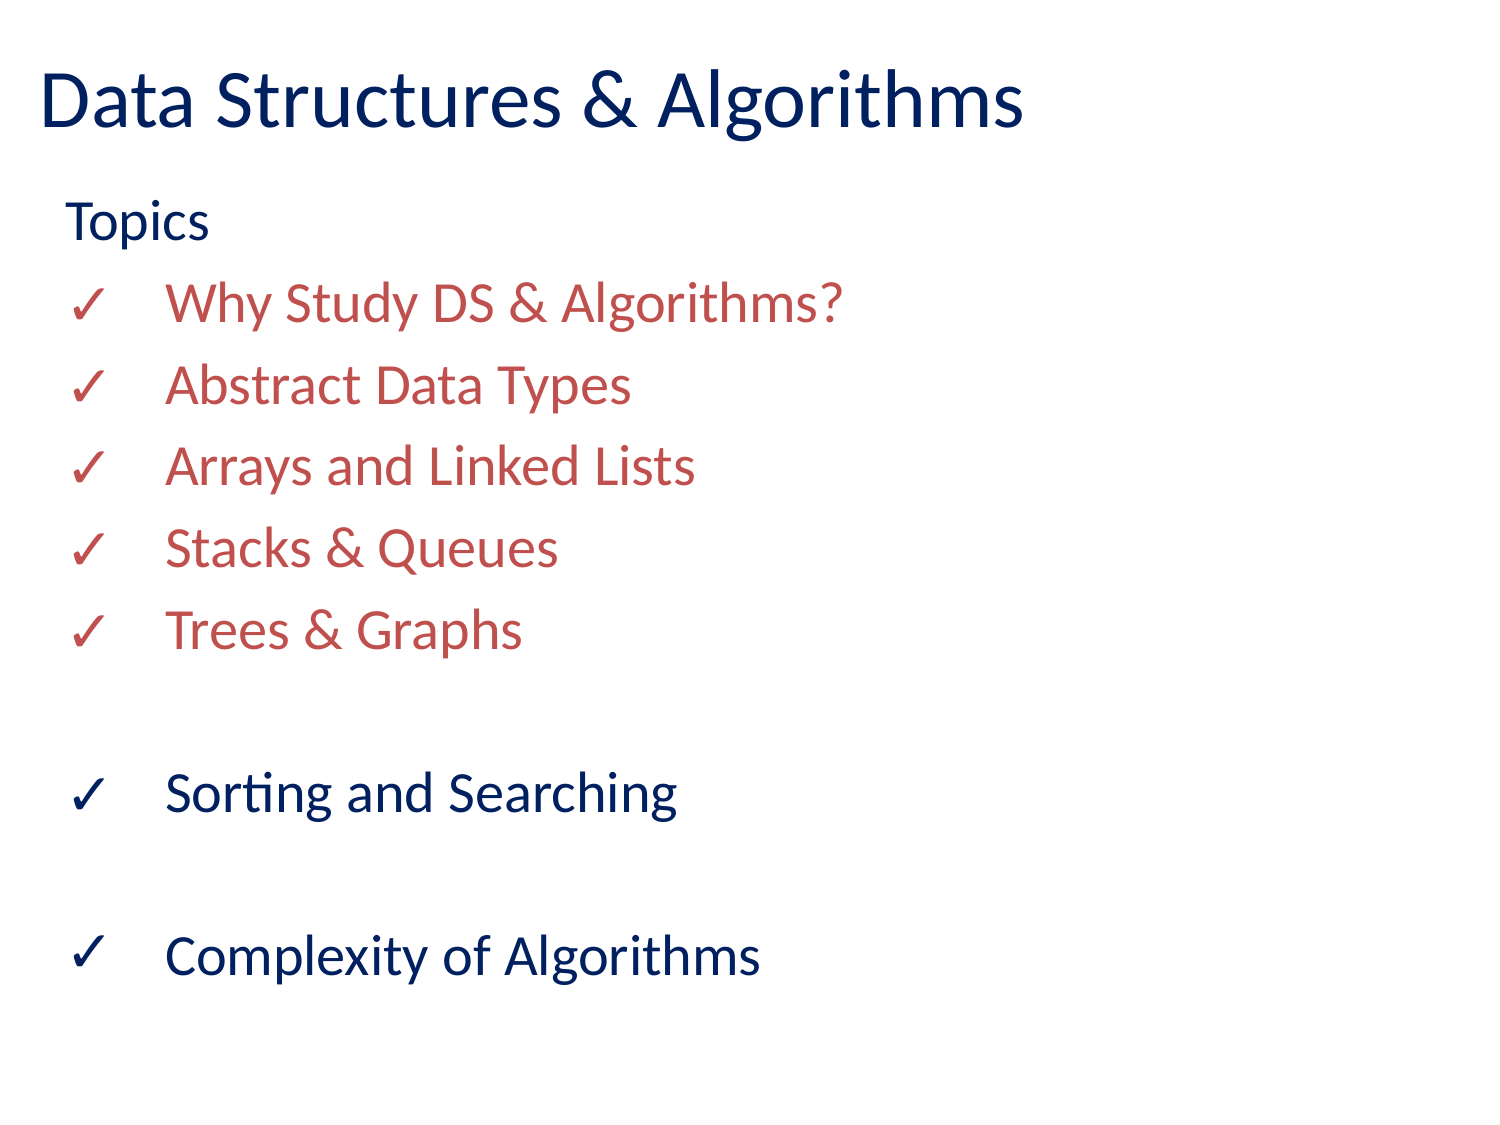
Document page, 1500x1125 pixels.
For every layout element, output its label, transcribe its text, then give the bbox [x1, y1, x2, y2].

list Topics Why Study DS & Algorithms? Abstract Data Types Arrays and Linked Lists Stacks & Queues Trees & Graphs Sorting and Searching Complexity of Algorithms [50, 174, 1450, 1088]
title Data Structures & Algorithms [24, 24, 1463, 163]
